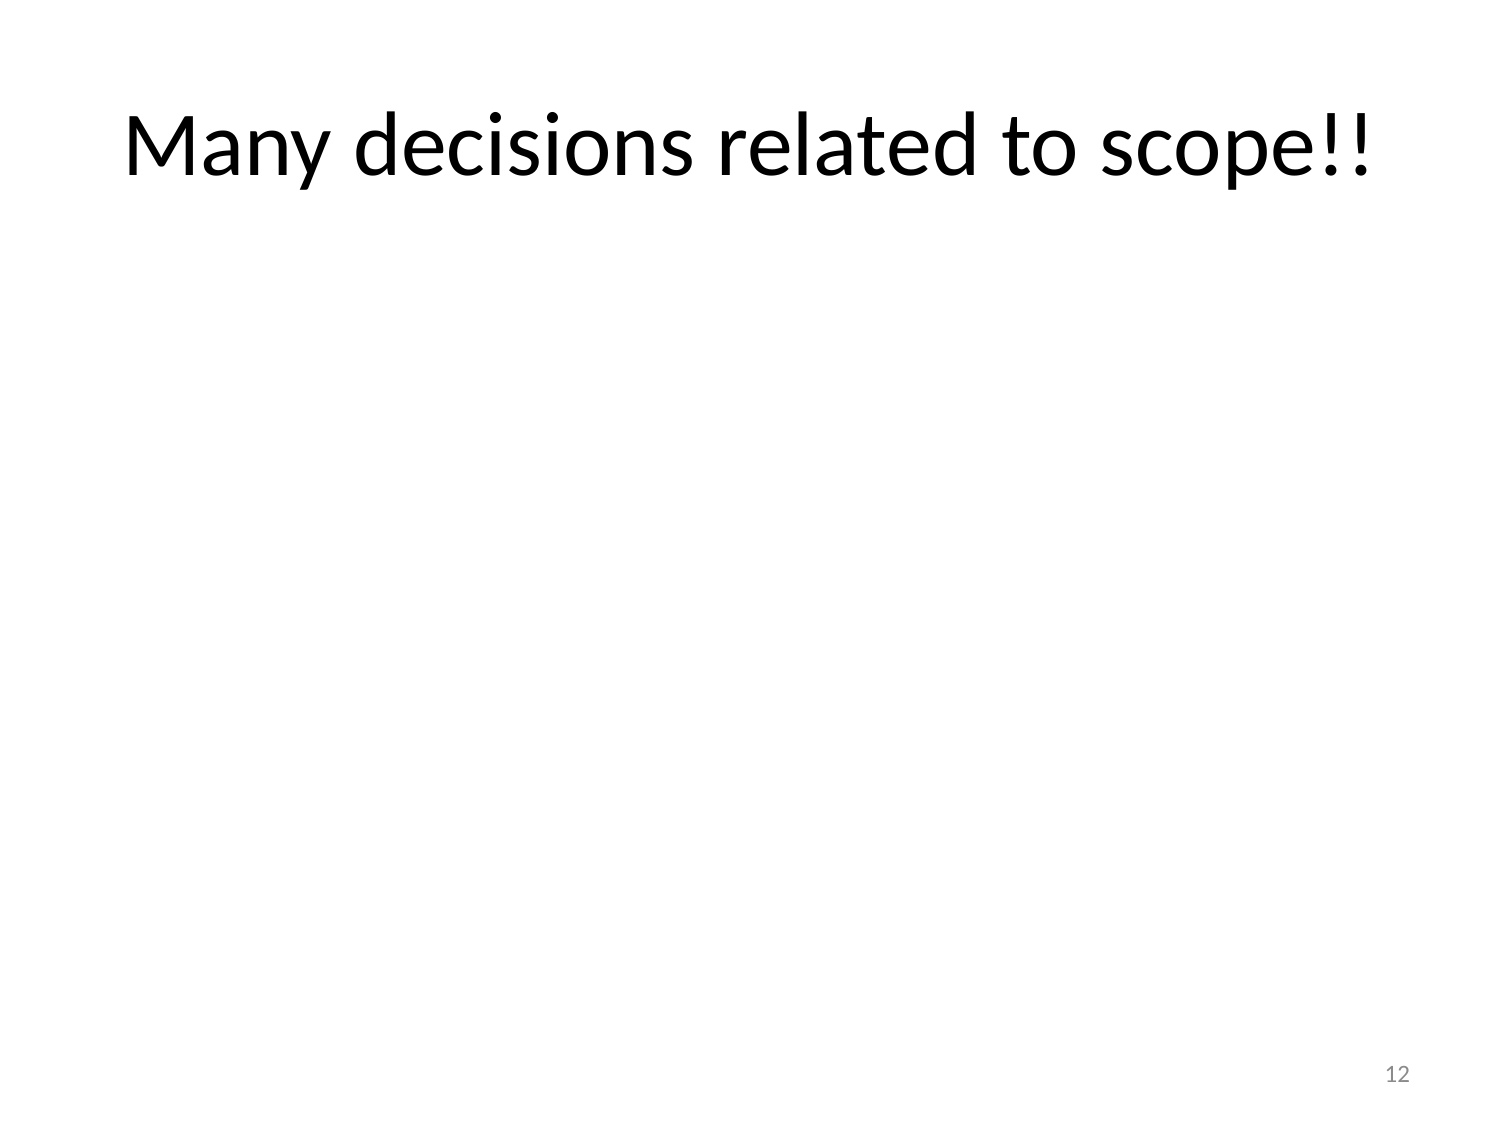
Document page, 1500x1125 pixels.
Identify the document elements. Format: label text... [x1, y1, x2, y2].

title Many decisions related to scope!! [75, 45, 1425, 233]
slide_number 12 [1074, 1042, 1425, 1103]
